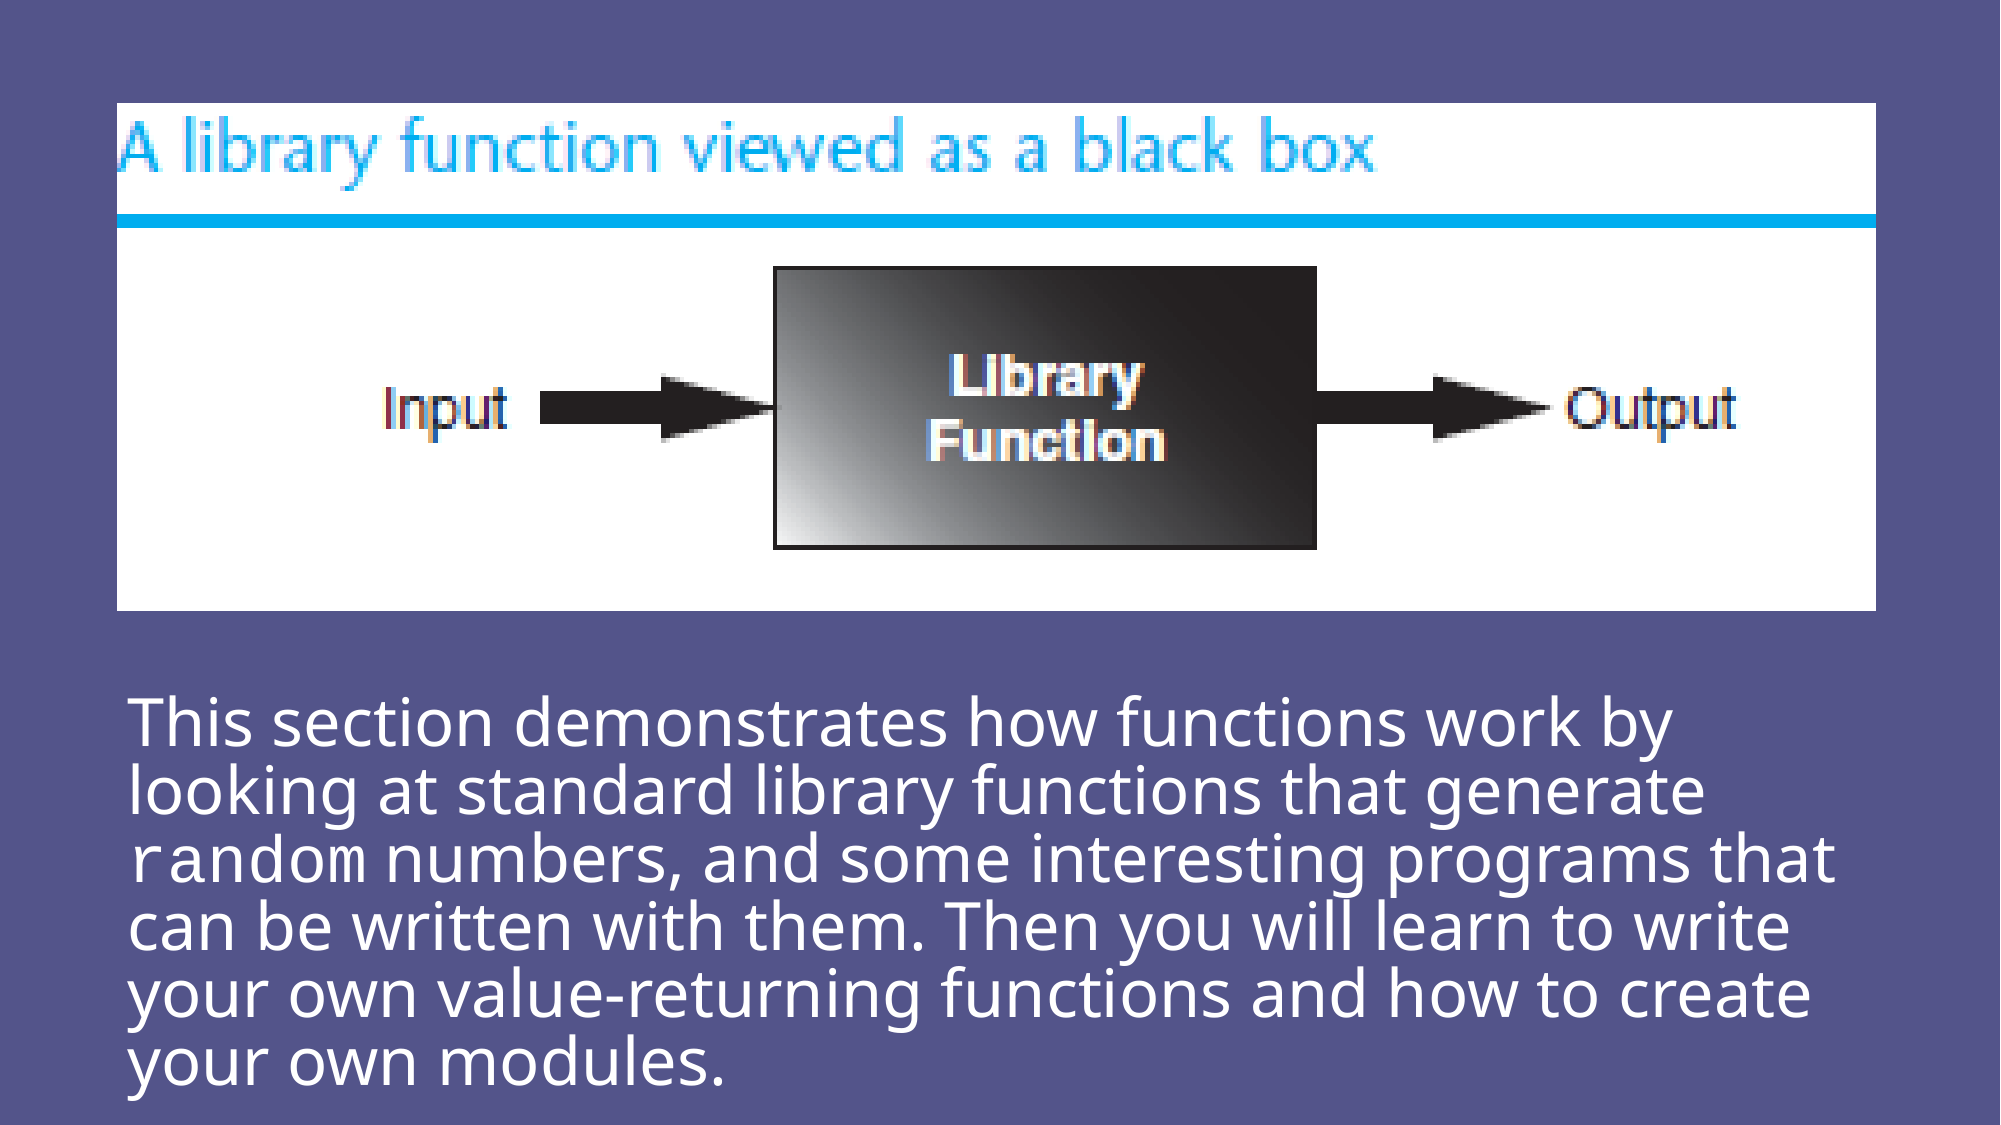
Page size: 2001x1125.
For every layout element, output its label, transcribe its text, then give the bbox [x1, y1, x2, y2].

picture [117, 229, 1876, 611]
list This section demonstrates how functions work by looking at standard library functions that generate random numbers, and some interesting programs that can be written with them. Then you will learn to write your own value-returning functions and how to create your own modules. [112, 684, 1878, 1048]
picture [117, 103, 1876, 213]
